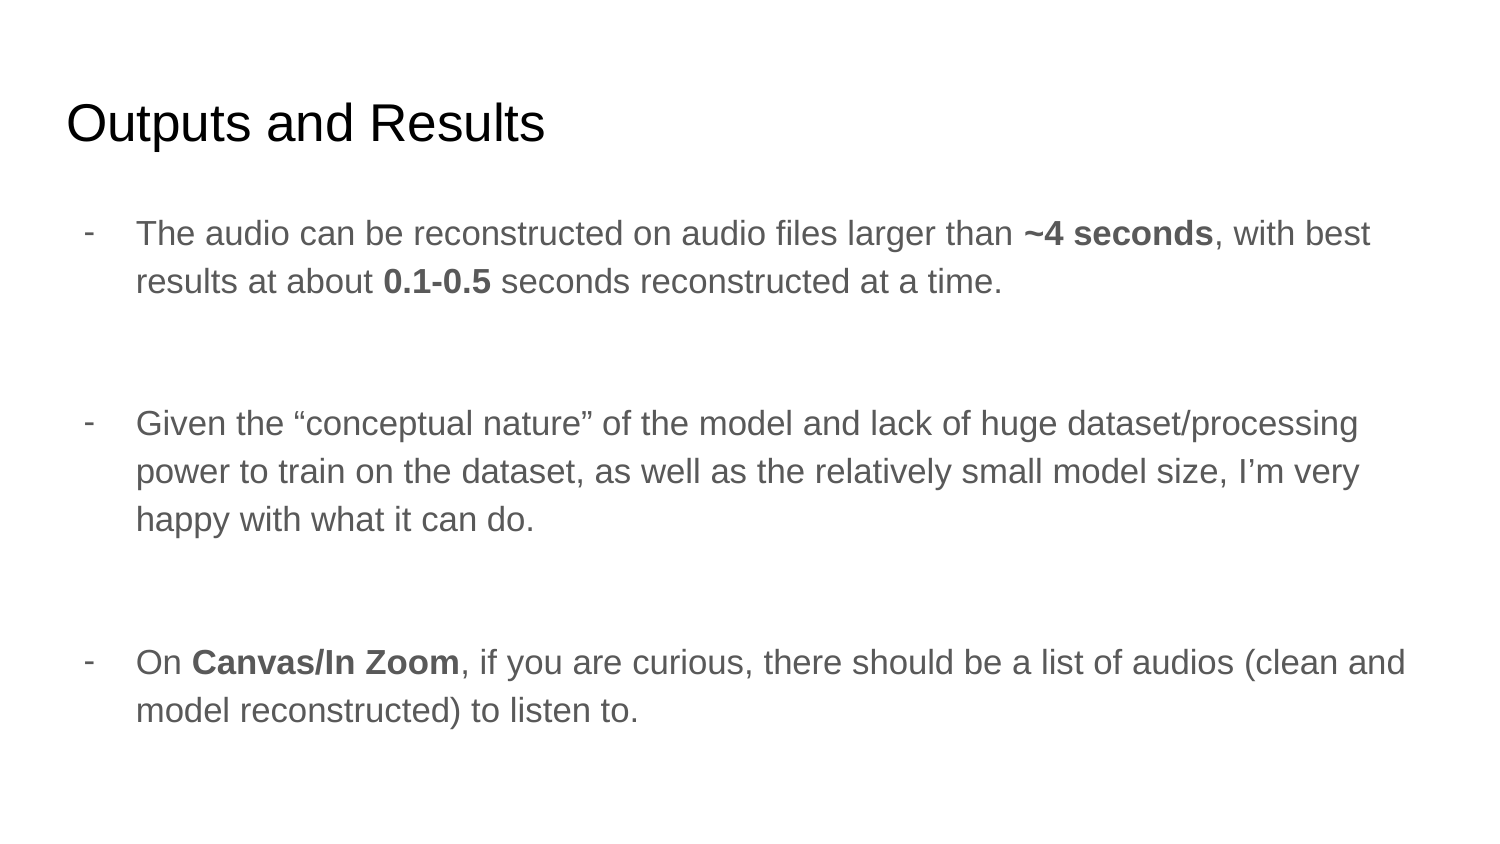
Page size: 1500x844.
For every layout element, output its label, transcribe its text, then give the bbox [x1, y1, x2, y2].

list The audio can be reconstructed on audio files larger than ~4 seconds, with best results at about 0.1-0.5 seconds reconstructed at a time. Given the “conceptual nature” of the model and lack of huge dataset/processing power to train on the dataset, as well as the relatively small model size, I’m very happy with what it can do. On Canvas/In Zoom, if you are curious, there should be a list of audios (clean and model reconstructed) to listen to. [51, 189, 1449, 750]
title Outputs and Results [51, 72, 1449, 167]
